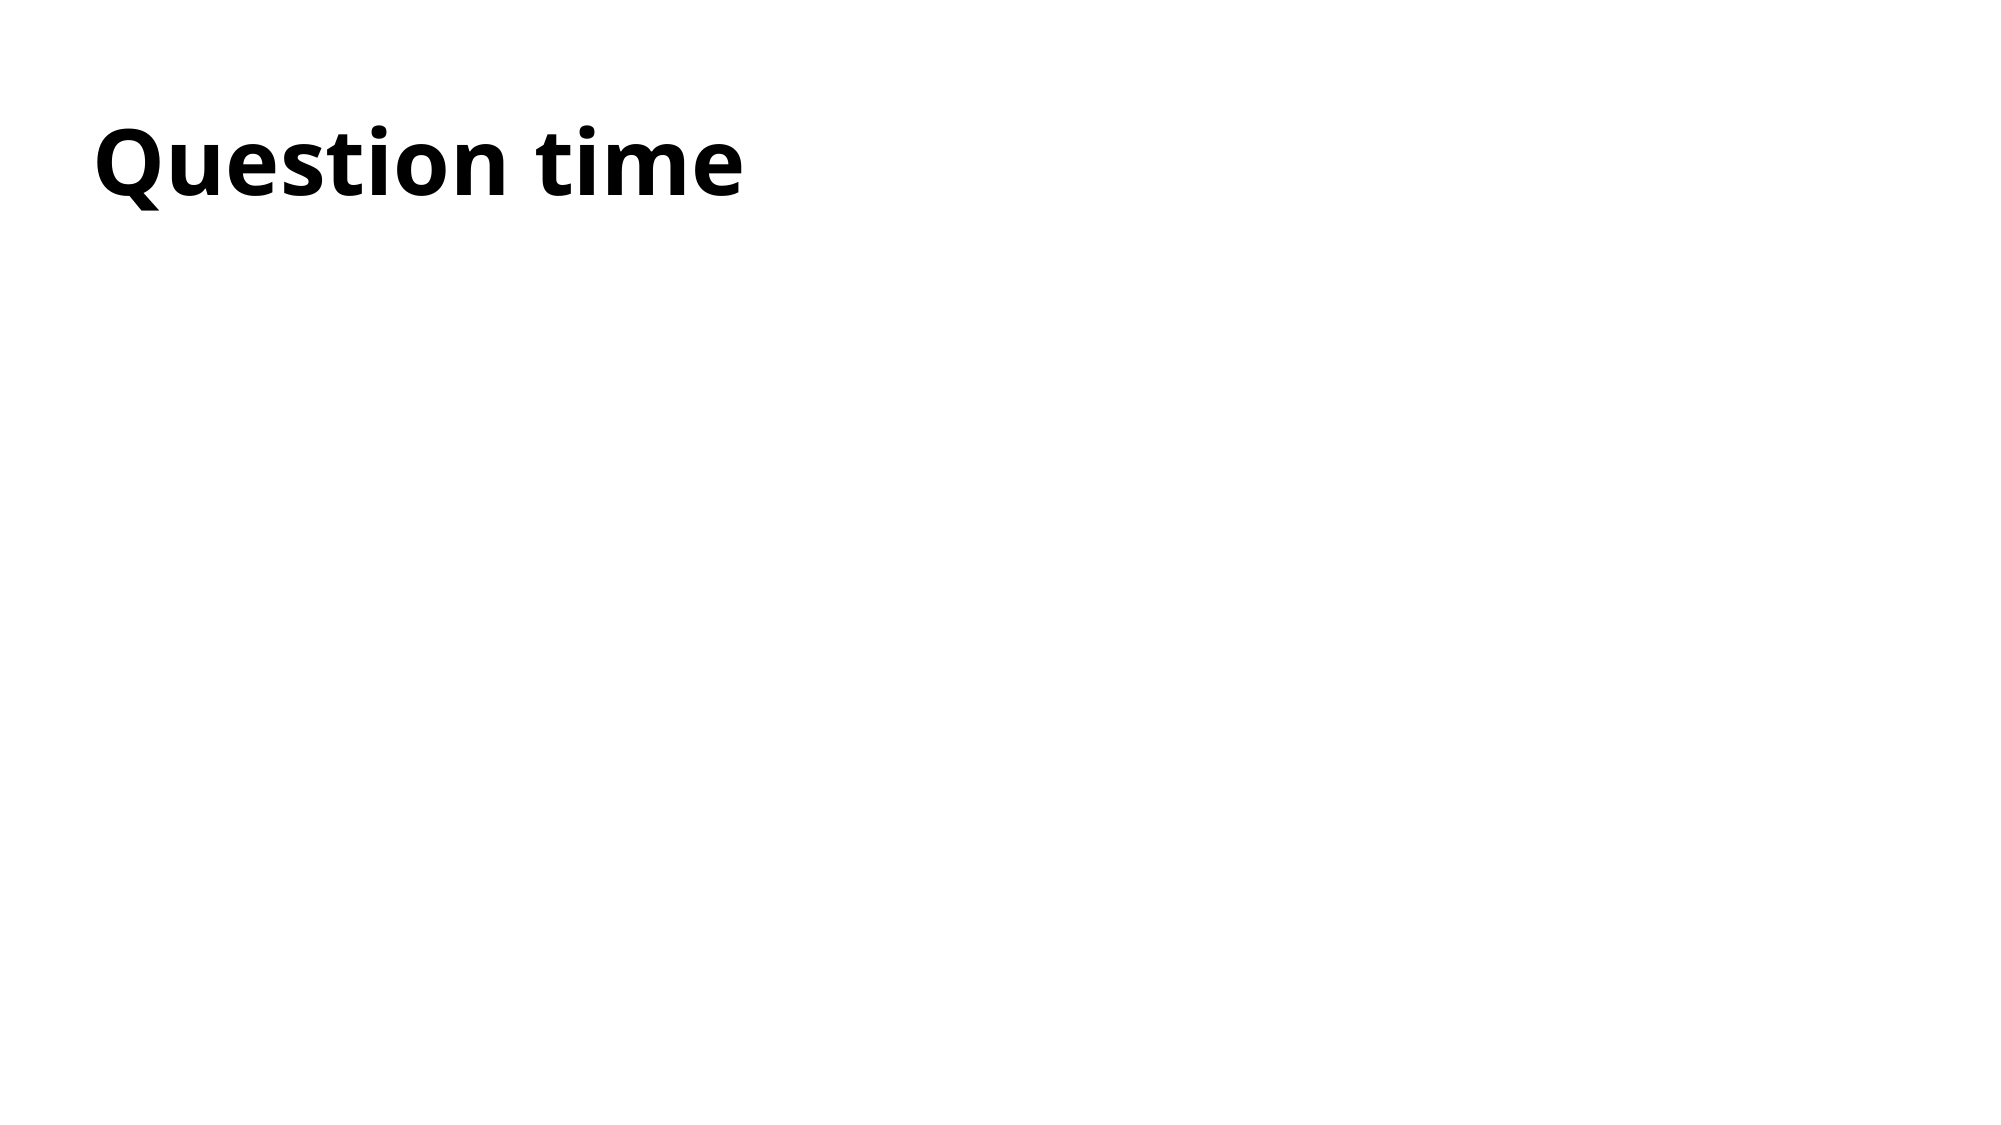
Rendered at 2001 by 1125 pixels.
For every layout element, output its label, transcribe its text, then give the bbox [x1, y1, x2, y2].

text_box Question time [78, 71, 1353, 246]
